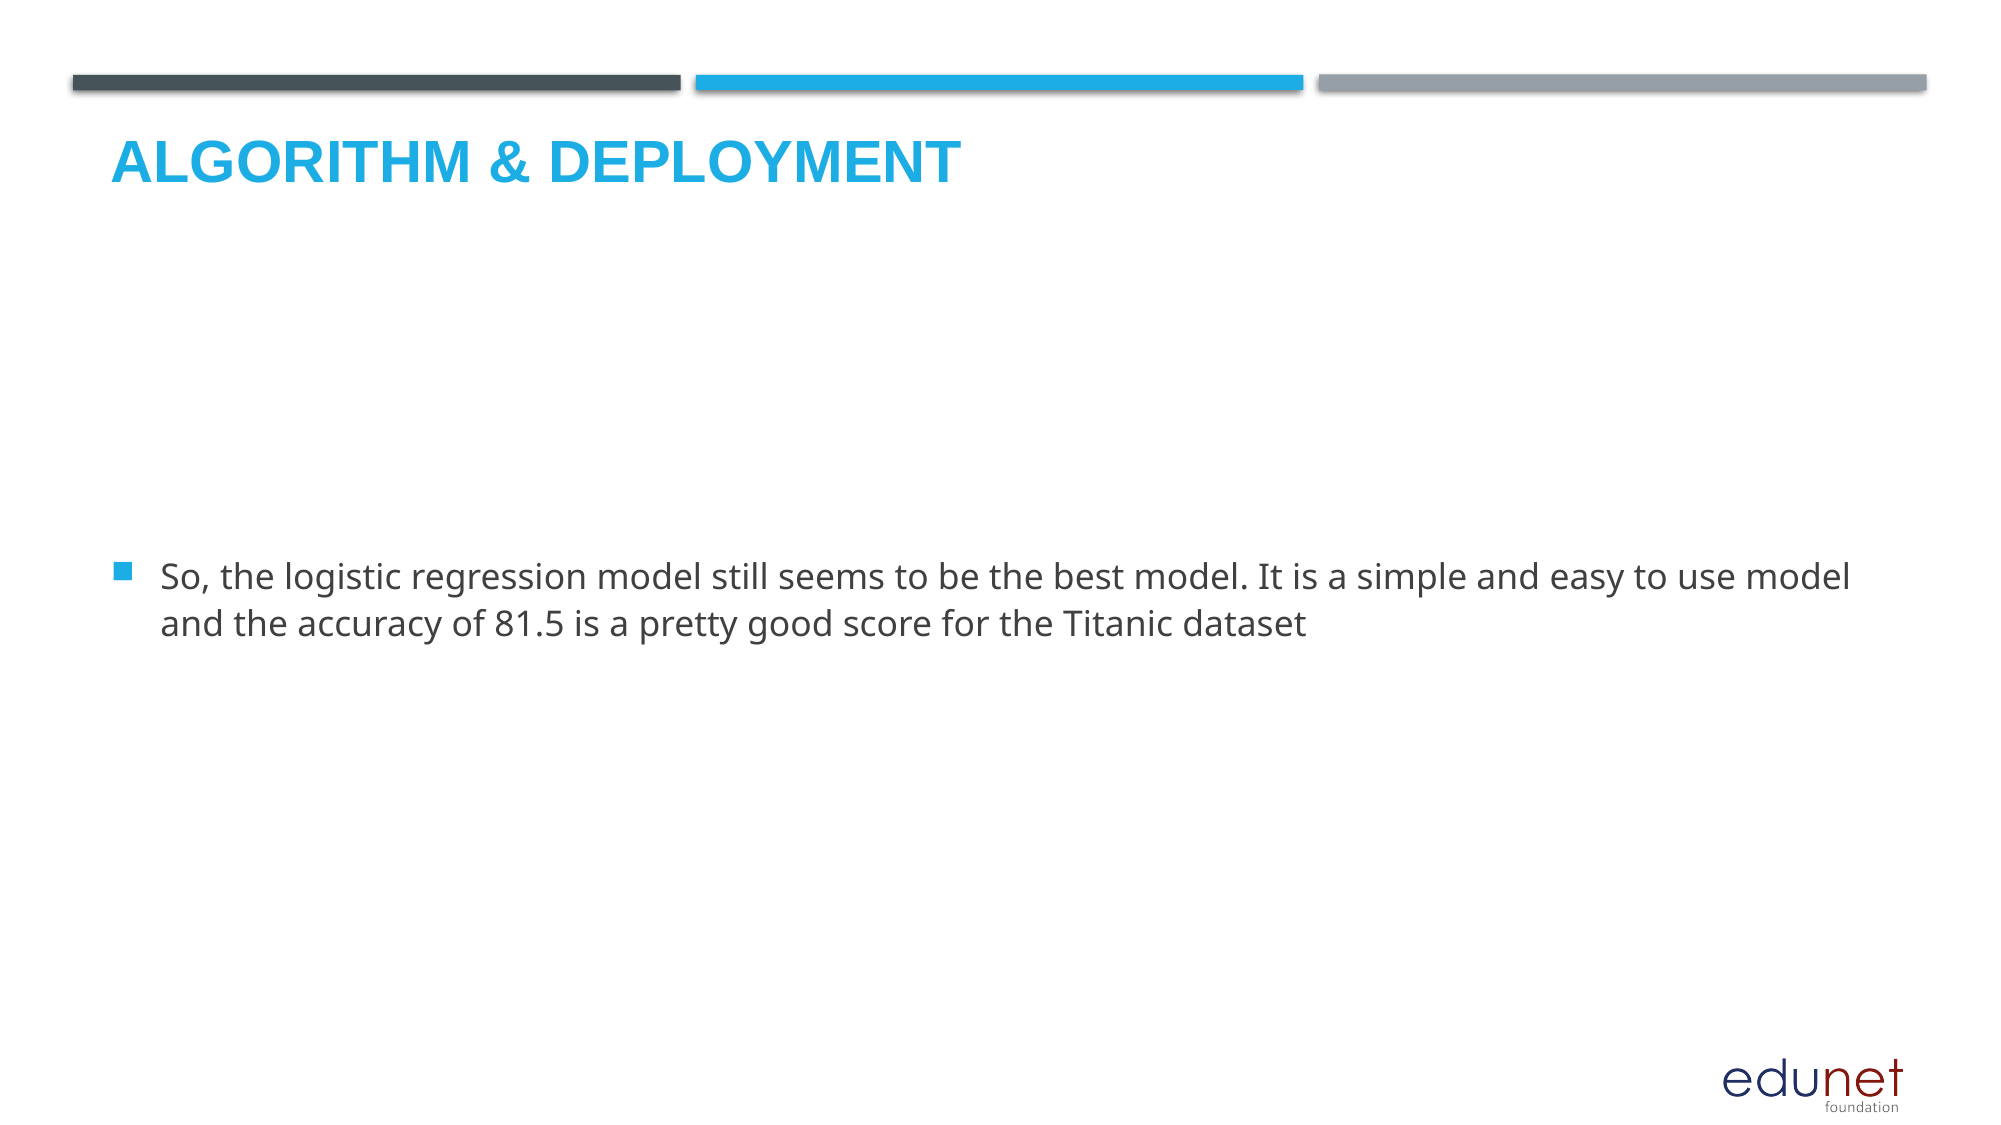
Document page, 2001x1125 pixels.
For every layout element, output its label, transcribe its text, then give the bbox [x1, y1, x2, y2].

picture [1719, 1056, 1905, 1116]
list So, the logistic regression model still seems to be the best model. It is a simple and easy to use model and the accuracy of 81.5 is a pretty good score for the Titanic dataset [95, 213, 1905, 981]
title Algorithm & Deployment [95, 115, 1905, 203]
